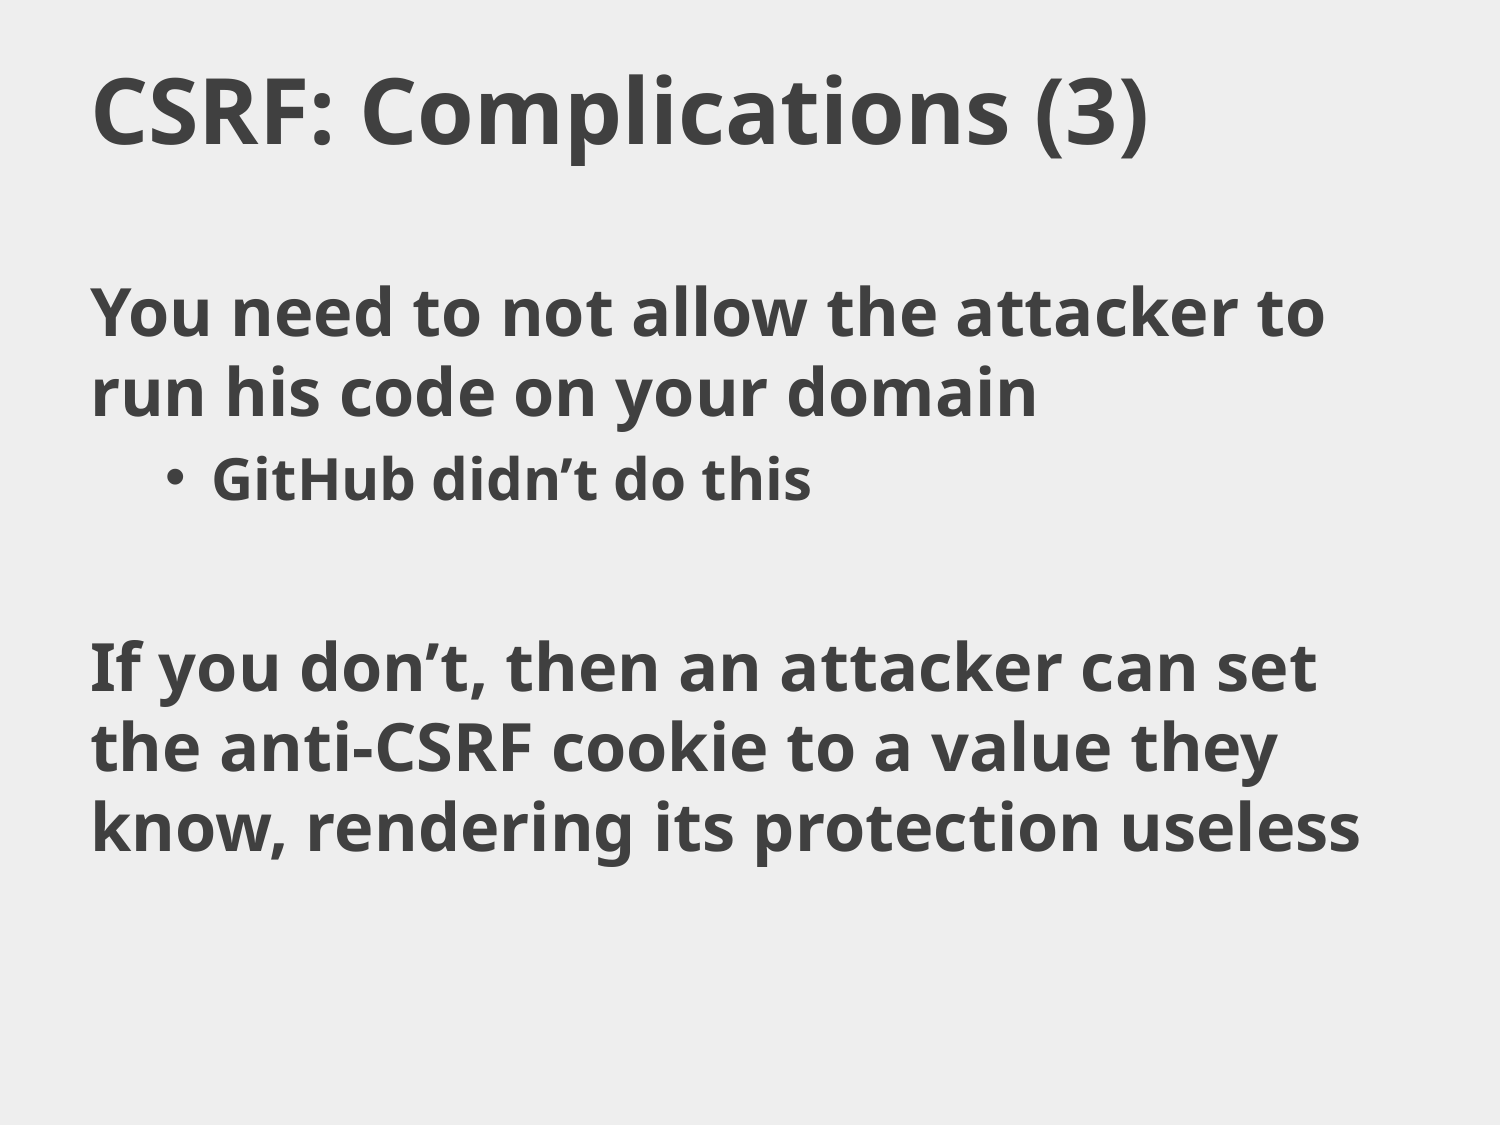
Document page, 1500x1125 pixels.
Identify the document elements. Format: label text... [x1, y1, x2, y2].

title CSRF: Complications (3) [75, 45, 1425, 233]
list You need to not allow the attacker to run his code on your domain GitHub didn’t do this If you don’t, then an attacker can set the anti-CSRF cookie to a value they know, rendering its protection useless [75, 262, 1425, 908]
